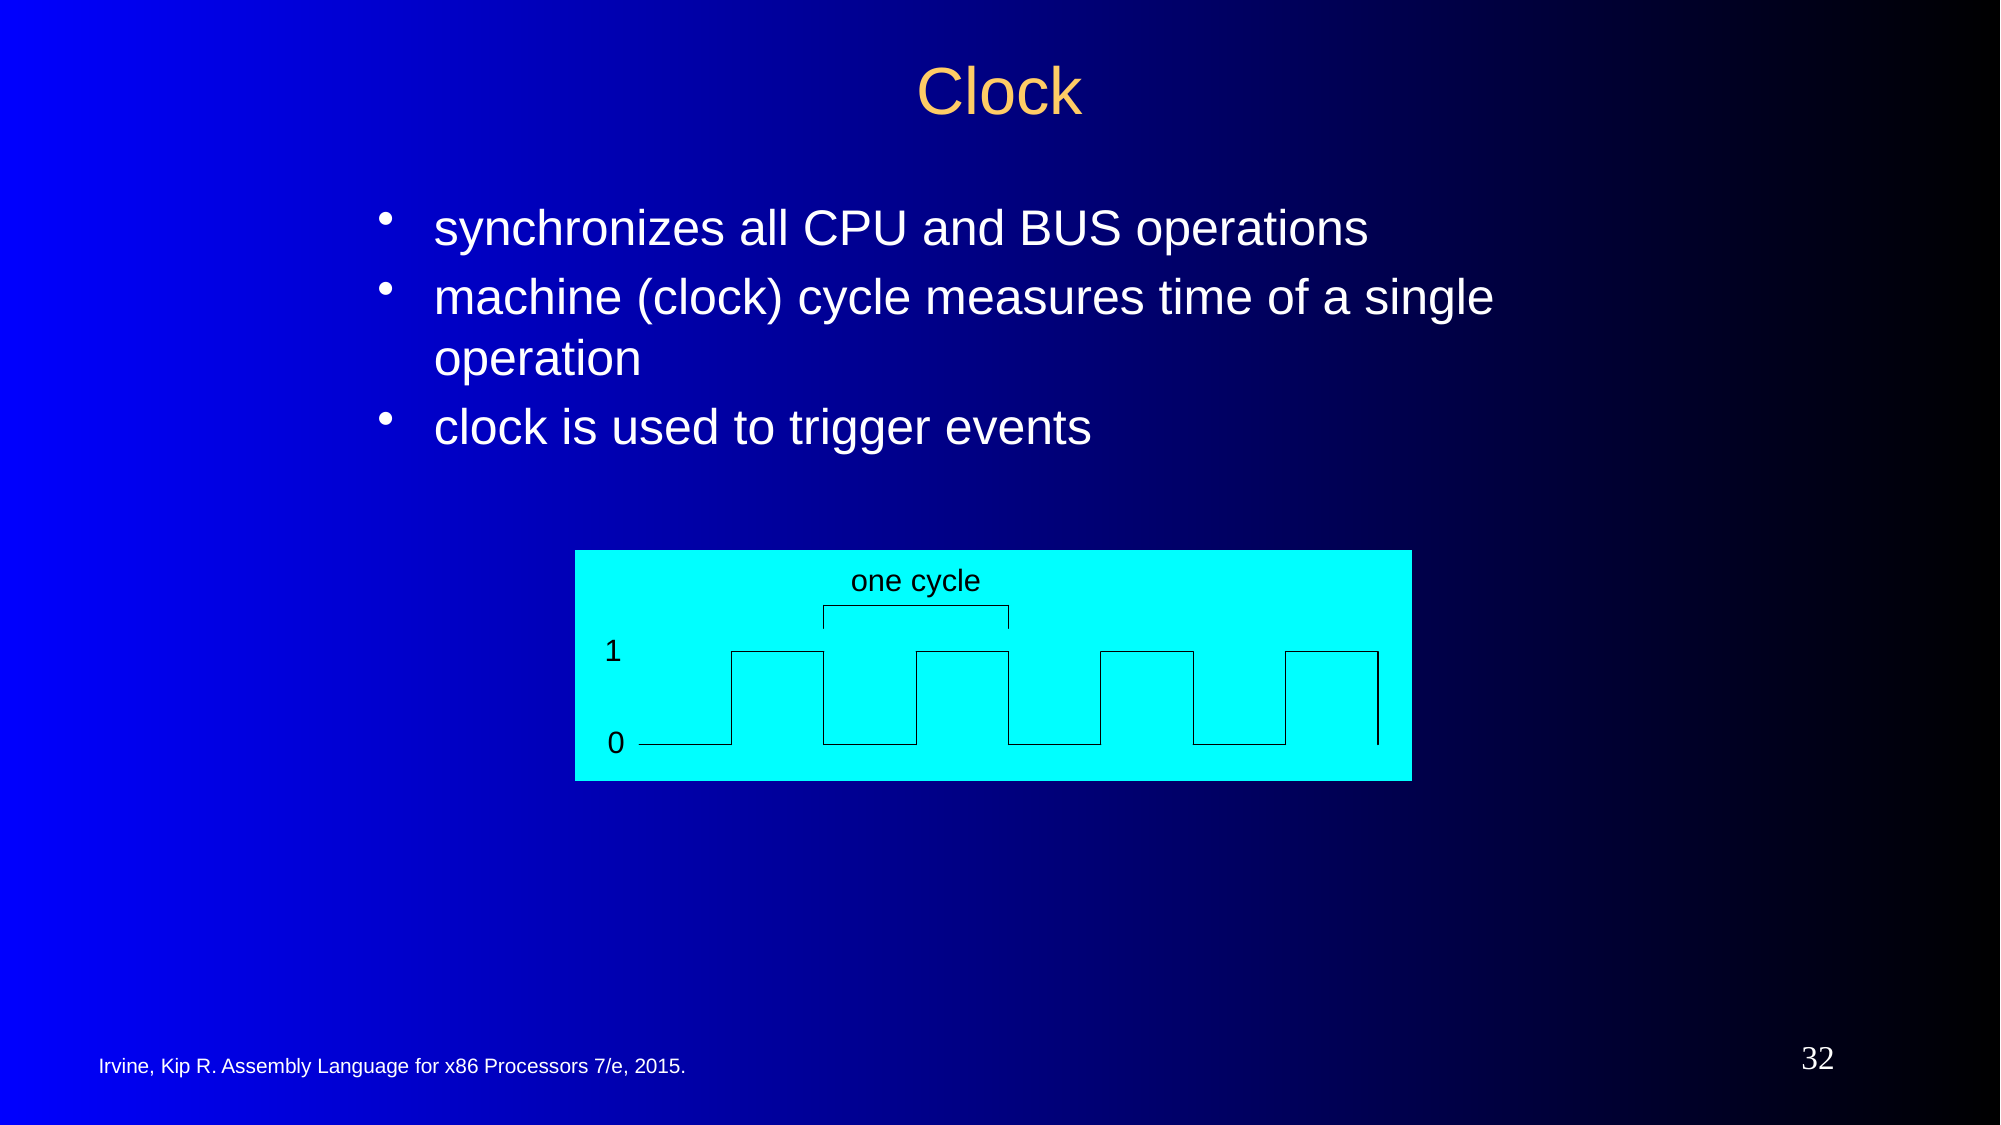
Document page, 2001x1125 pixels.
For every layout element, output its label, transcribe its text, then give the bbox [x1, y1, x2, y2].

title Clock [150, 37, 1850, 138]
footer Irvine, Kip R. Assembly Language for x86 Processors 7/e, 2015. [83, 1040, 1034, 1091]
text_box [574, 549, 1413, 782]
slide_number 32 [1633, 1025, 1850, 1088]
list synchronizes all CPU and BUS operations machine (clock) cycle measures time of a single operation clock is used to trigger events [362, 187, 1638, 538]
